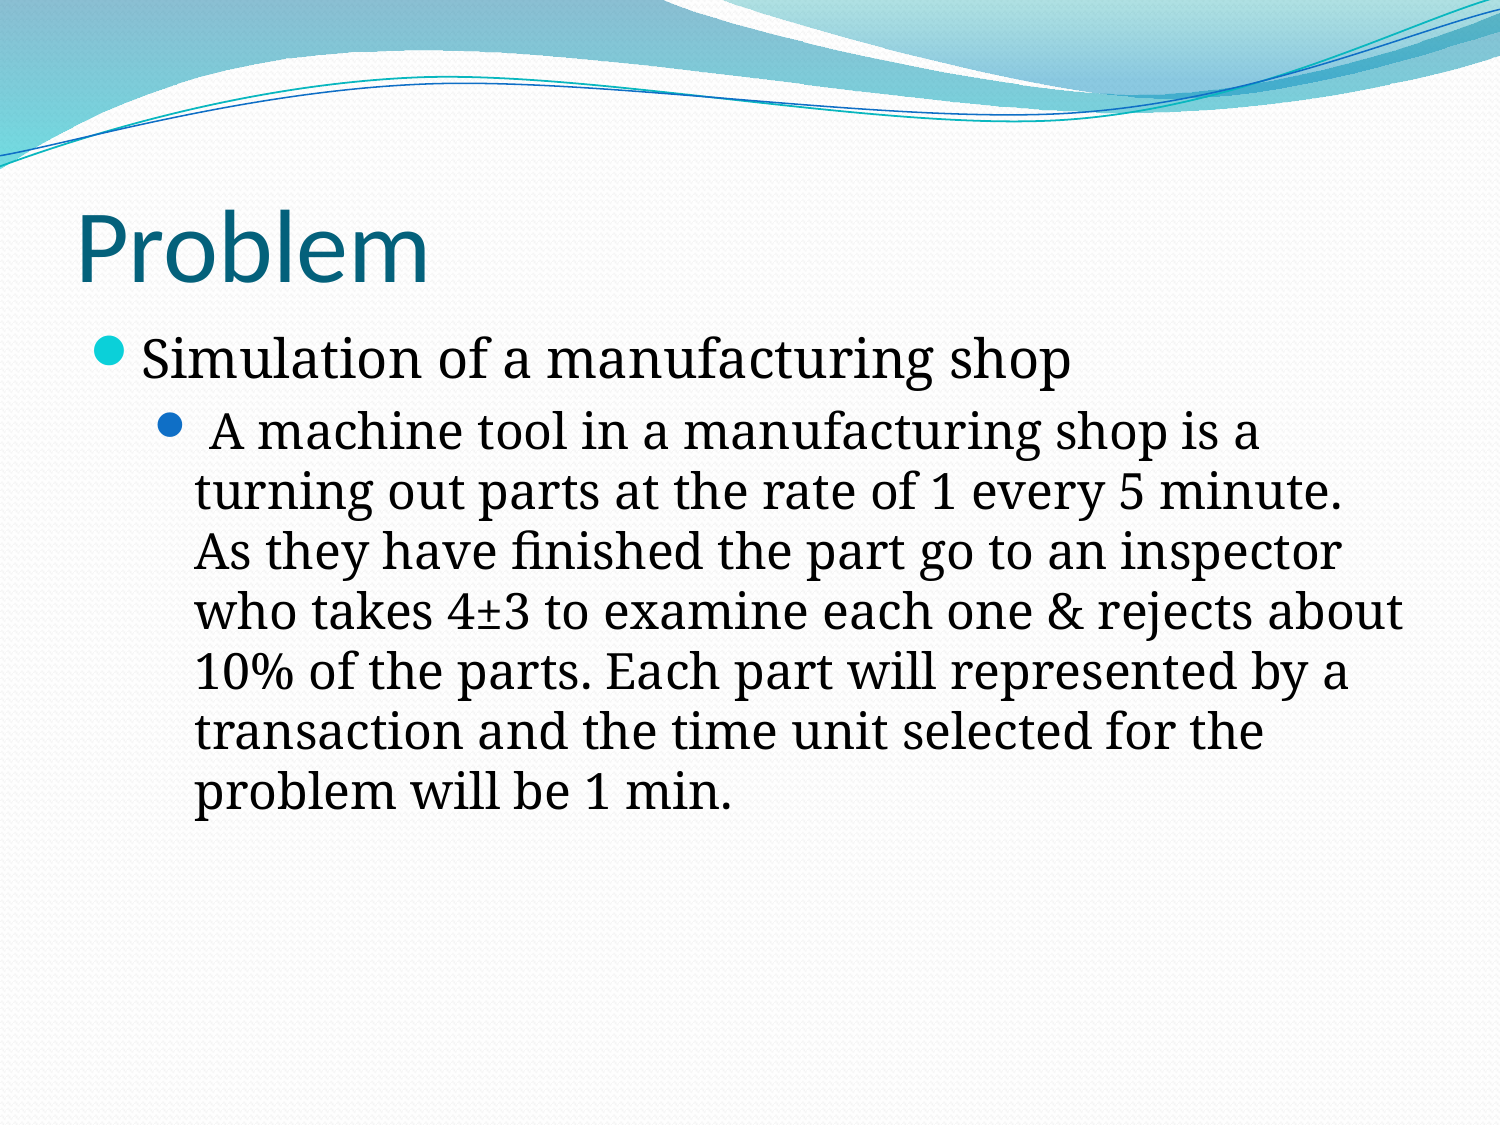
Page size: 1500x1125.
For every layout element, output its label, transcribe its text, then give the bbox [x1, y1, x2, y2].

list Simulation of a manufacturing shop A machine tool in a manufacturing shop is a turning out parts at the rate of 1 every 5 minute. As they have finished the part go to an inspector who takes 4±3 to examine each one & rejects about 10% of the parts. Each part will represented by a transaction and the time unit selected for the problem will be 1 min. [75, 317, 1425, 1038]
title Problem [75, 115, 1425, 303]
